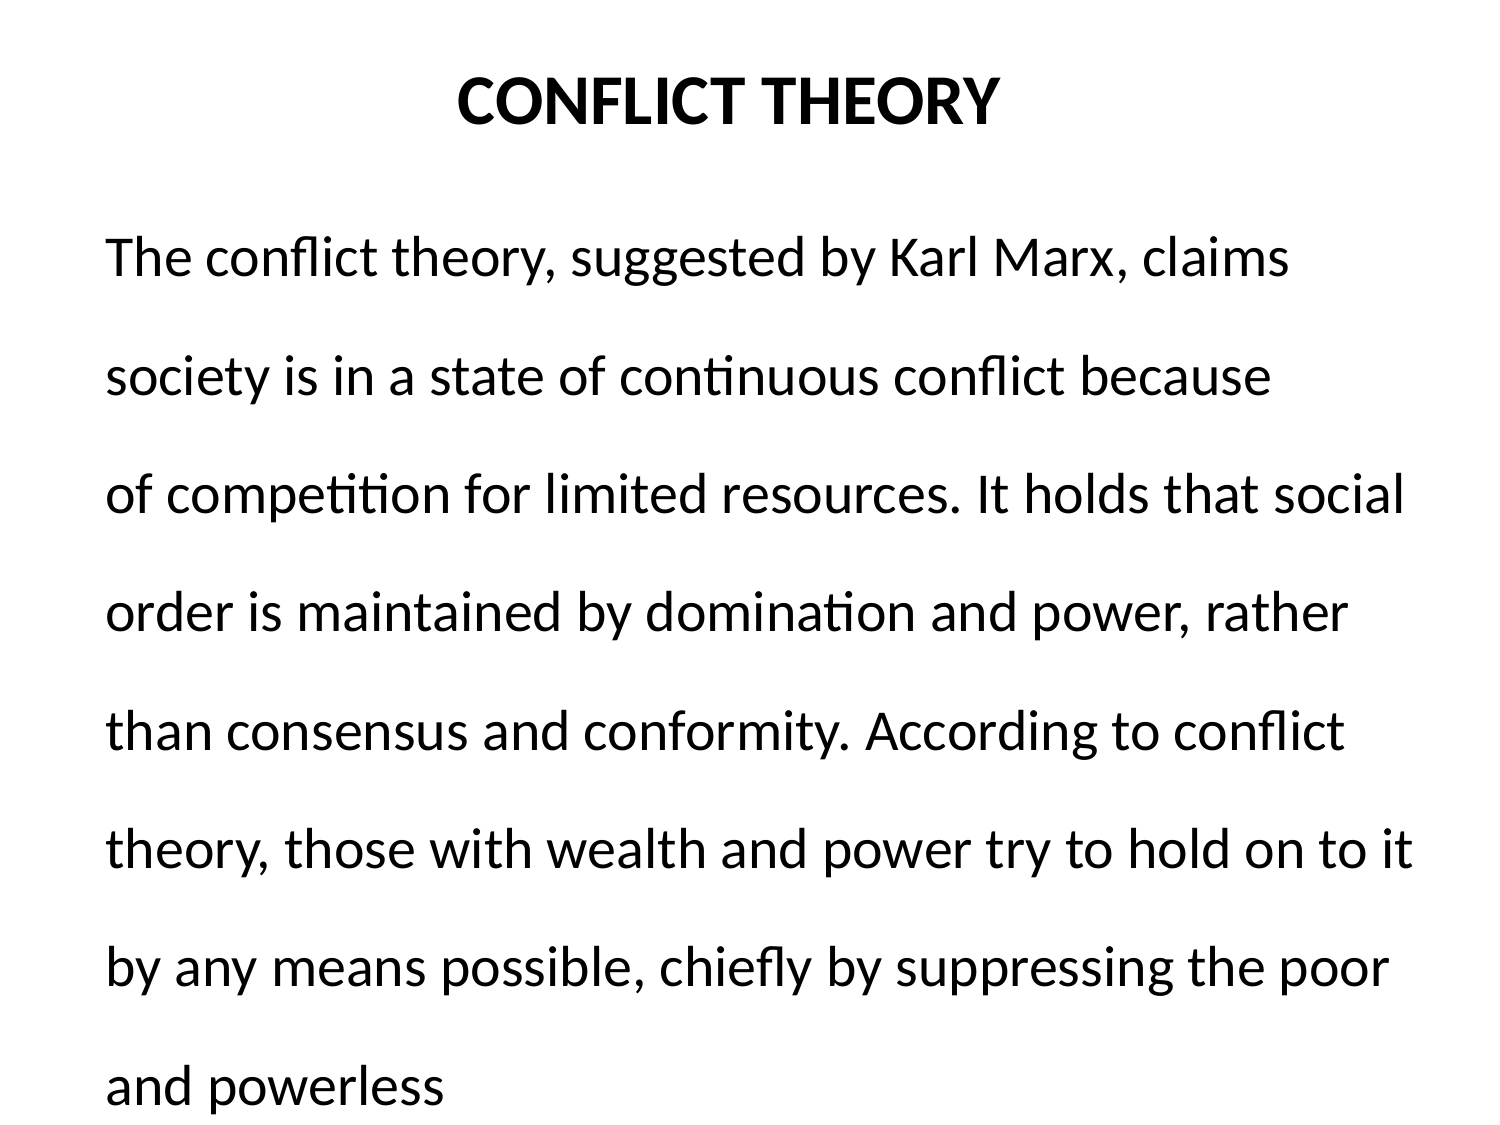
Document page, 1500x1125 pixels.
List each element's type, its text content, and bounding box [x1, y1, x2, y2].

list The conflict theory, suggested by Karl Marx, claims society is in a state of continuous conflict because of competition for limited resources. It holds that social order is maintained by domination and power, rather than consensus and conformity. According to conflict theory, those with wealth and power try to hold on to it by any means possible, chiefly by suppressing the poor and powerless [37, 162, 1450, 1125]
title CONFLICT THEORY [50, 45, 1425, 162]
